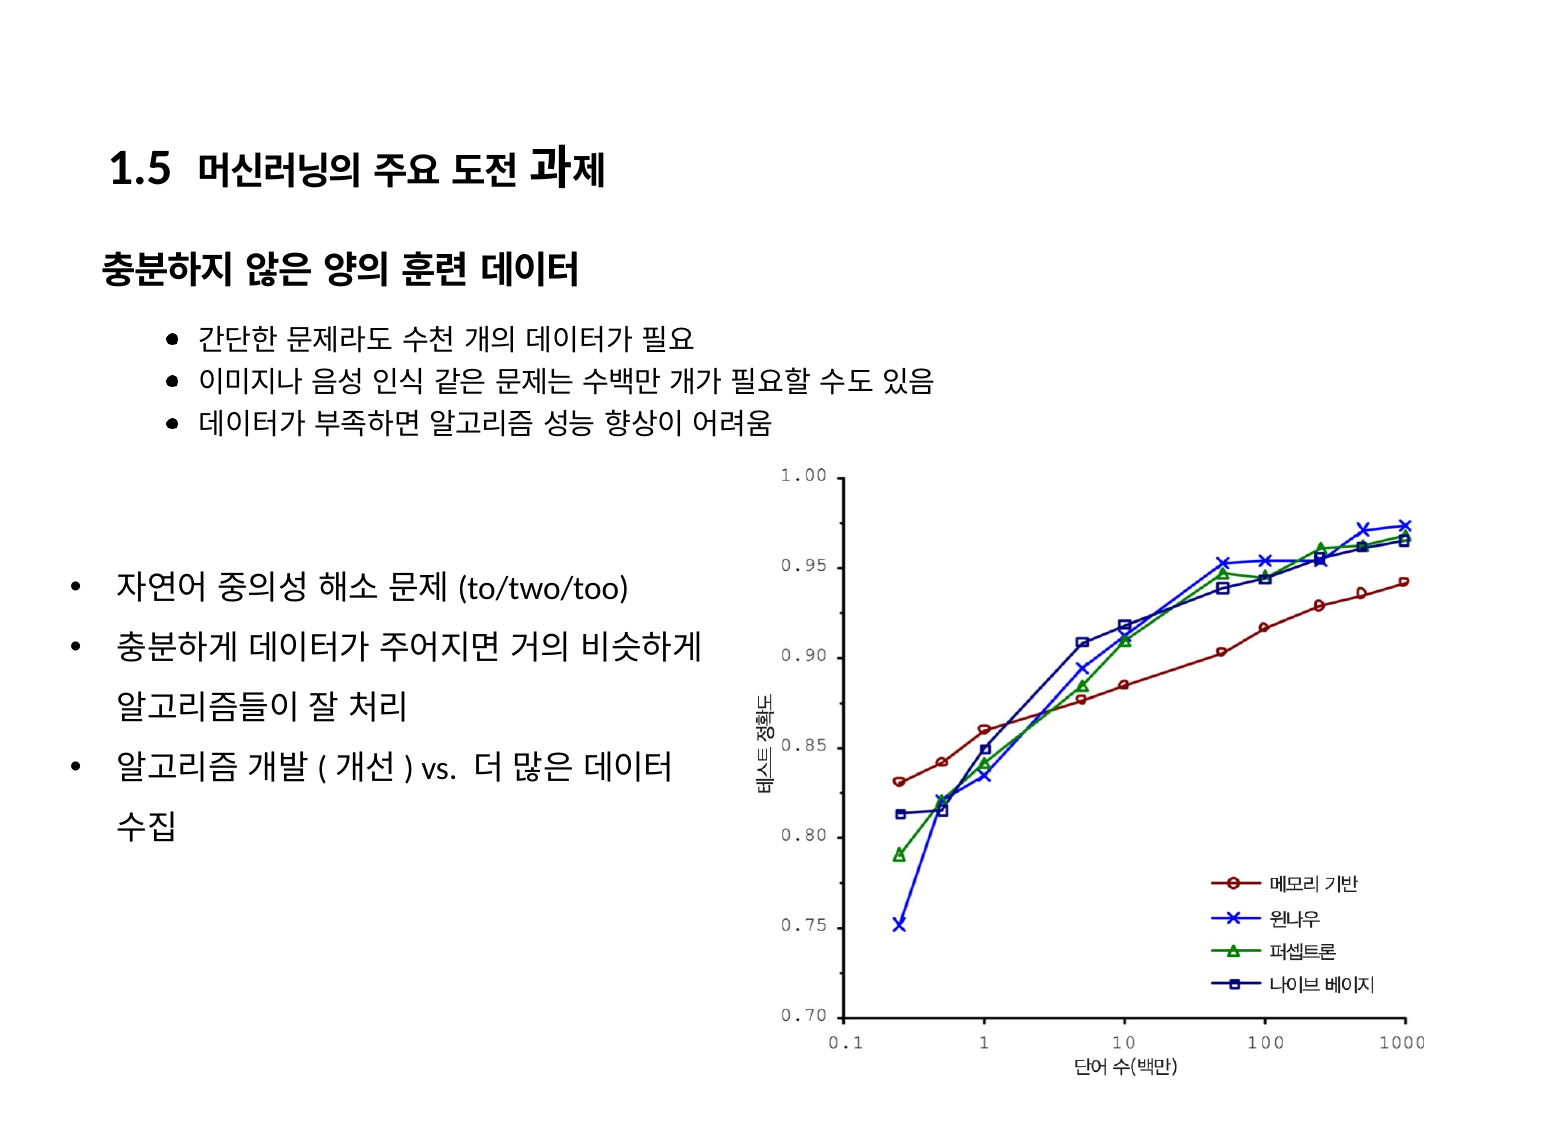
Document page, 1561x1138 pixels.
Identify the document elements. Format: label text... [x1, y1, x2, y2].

text_box 충분하지 않은 양의 훈련 데이터 간단한 문제라도 수천 개의 데이터가 필요 이미지나 음성 인식 같은 문제는 수백만 개가 필요할 수도 있음 데이터가 부족하면 알고리즘 성능 향상이 어려움 [99, 243, 978, 441]
picture [754, 468, 1425, 1076]
text_box 1.5 머신러닝의 주요 도전 과제 [105, 131, 704, 195]
picture [166, 375, 178, 388]
text_box 자연어 중의성 해소 문제(to/two/too) 충분하게 데이터가 주어지면 거의 비슷하게 알고리즘들이 잘 처리 알고리즘 개발(개선) vs. 더 많은 데이터 수집 [55, 539, 743, 854]
slide_number 37 [1124, 1057, 1484, 1115]
picture [166, 417, 178, 430]
picture [166, 333, 178, 345]
